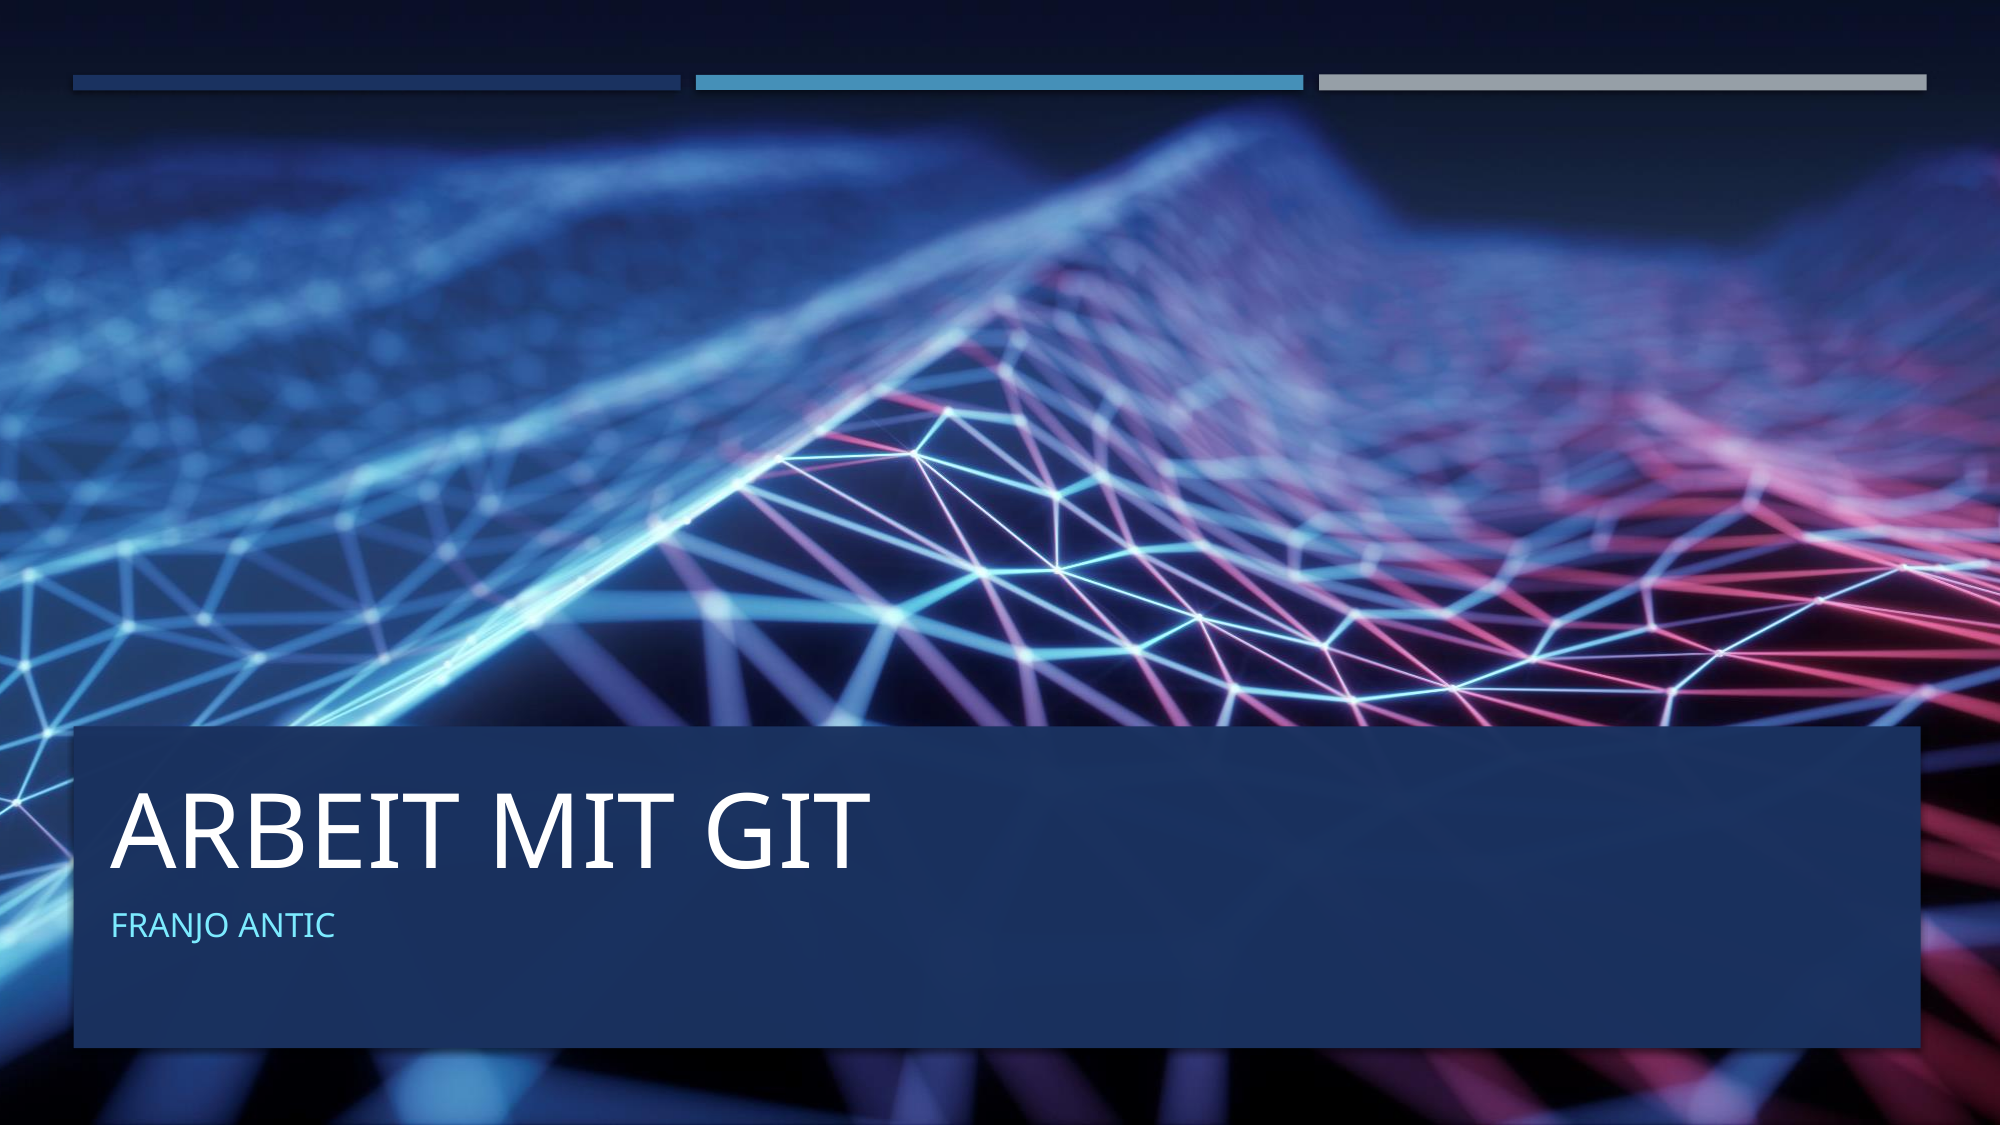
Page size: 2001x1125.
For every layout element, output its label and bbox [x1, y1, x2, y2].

picture [0, 0, 2000, 1125]
text_box [72, 73, 1928, 92]
